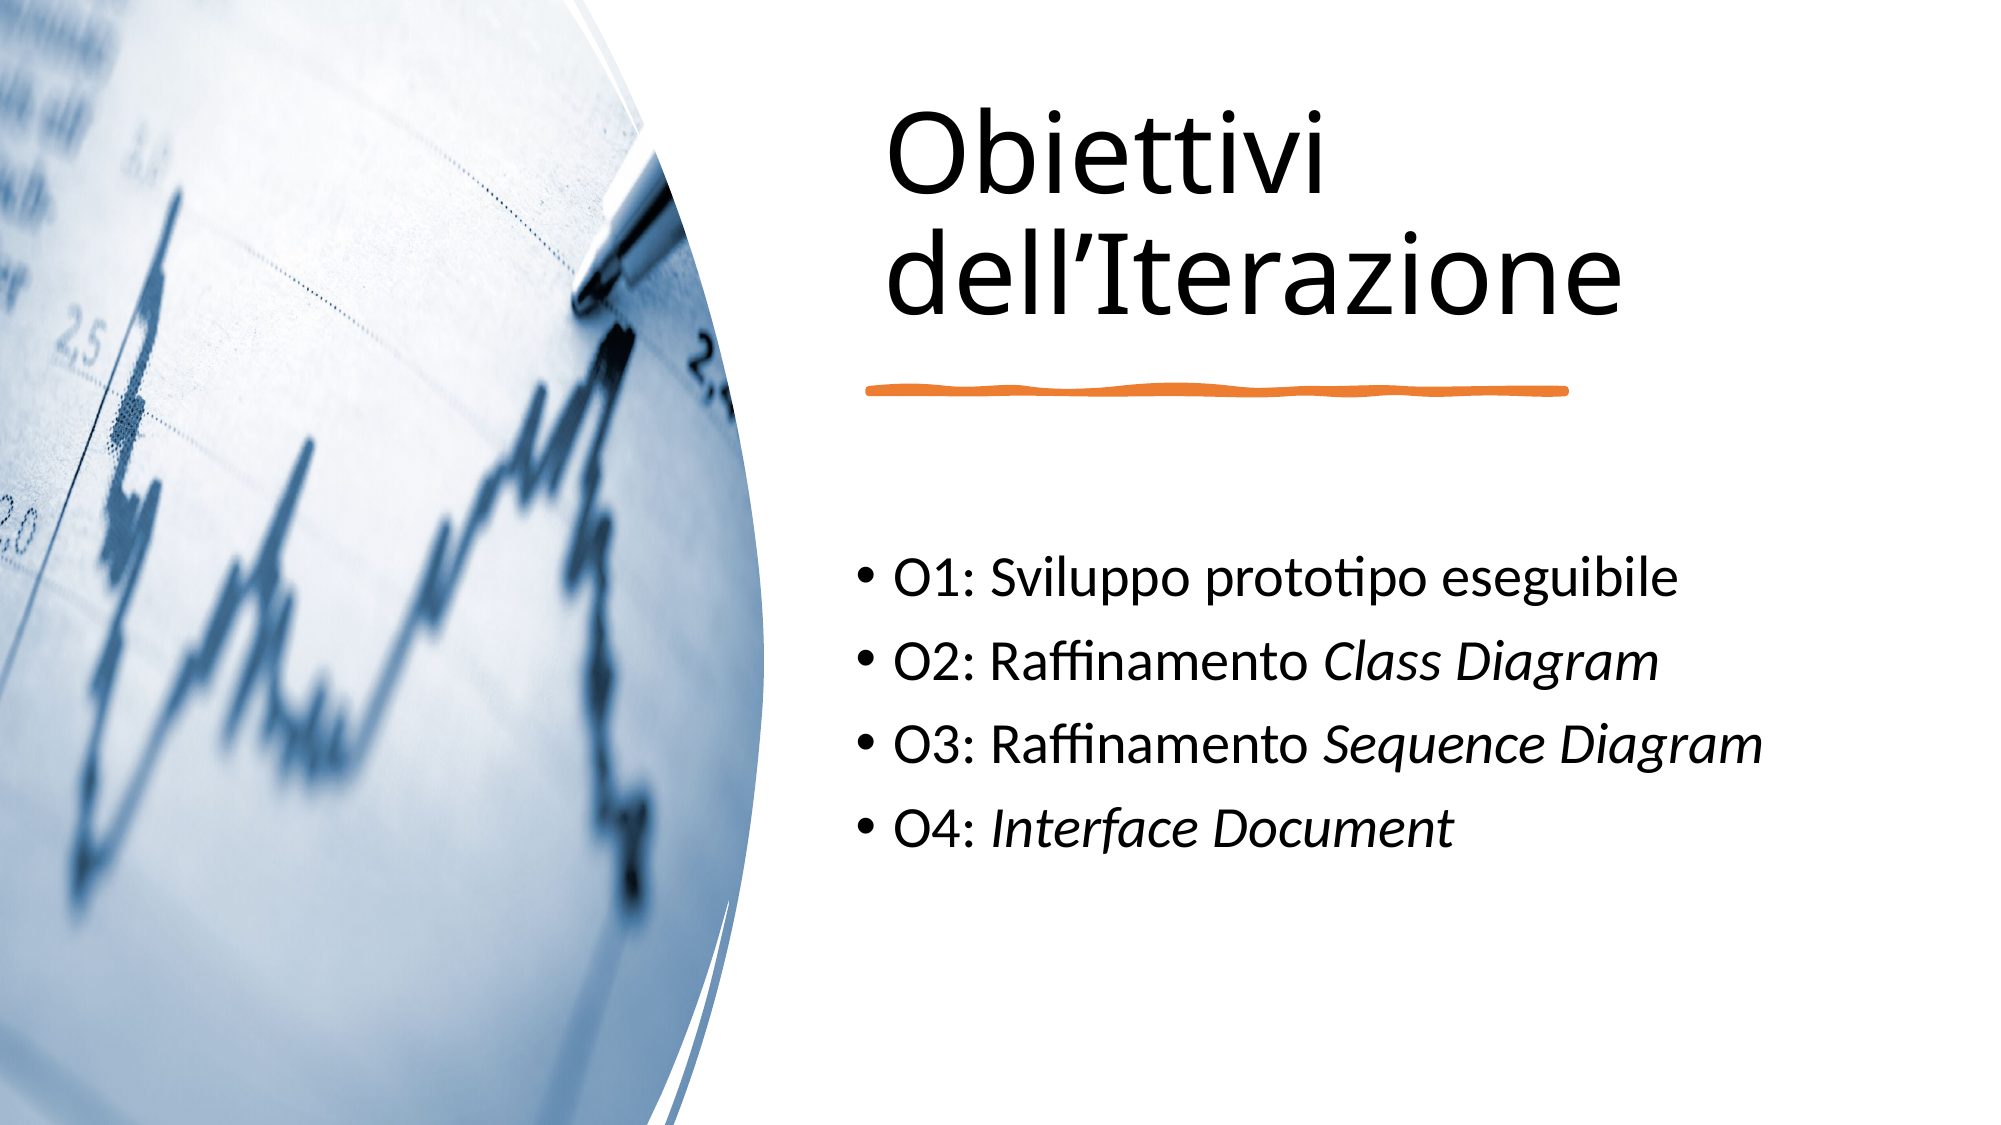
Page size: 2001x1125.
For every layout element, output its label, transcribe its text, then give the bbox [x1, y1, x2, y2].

picture [0, 0, 764, 1125]
list O1: Sviluppo prototipo eseguibile O2: Raffinamento Class Diagram O3: Raffinamento Sequence Diagram O4: Interface Document [840, 538, 1923, 1111]
text_box [867, 385, 1567, 396]
title Obiettivi dell’Iterazione [869, 53, 1895, 347]
text_box [764, 0, 2000, 1125]
